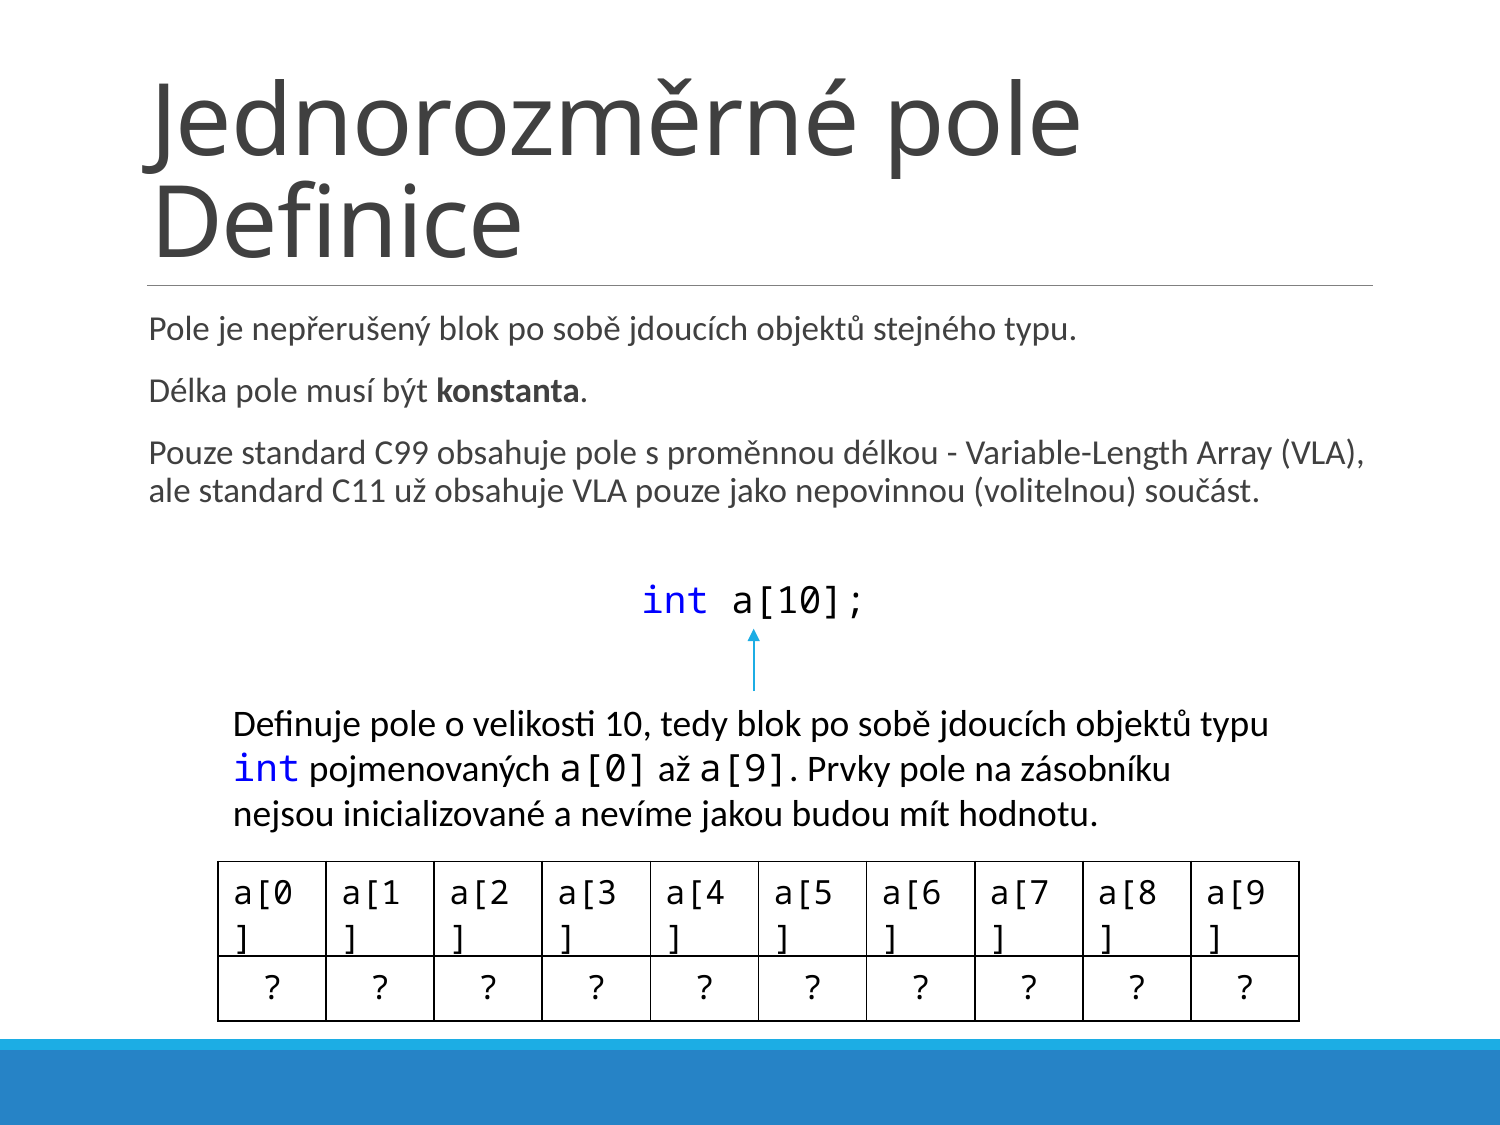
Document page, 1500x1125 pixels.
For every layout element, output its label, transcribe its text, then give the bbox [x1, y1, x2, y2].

table_header a[6] [867, 862, 974, 955]
table_header a[5] [759, 862, 866, 955]
table_cell ? [327, 957, 433, 1020]
table_header a[1] [327, 862, 433, 955]
table_cell ? [759, 957, 866, 1020]
table_header a[7] [976, 862, 1082, 955]
table_header a[0] [219, 862, 325, 955]
text_box int a[10]; [626, 568, 881, 629]
table_cell ? [1084, 957, 1190, 1020]
table_header a[8] [1084, 862, 1190, 955]
table_header a[9] [1192, 862, 1298, 955]
table_cell ? [219, 957, 325, 1020]
list Pole je nepřerušený blok po sobě jdoucích objektů stejného typu. Délka pole musí být konstanta. Pouze standard C99 obsahuje pole s proměnnou délkou - Variable-Length Array (VLA), ale standard C11 už obsahuje VLA pouze jako nepovinnou (volitelnou) součást. [135, 302, 1373, 552]
table_header a[3] [543, 862, 650, 955]
text_box Definuje pole o velikosti 10, tedy blok po sobě jdoucích objektů typu int pojmenovaných a[0] až a[9]. Prvky pole na zásobníku nejsou inicializované a nevíme jakou budou mít hodnotu. [218, 691, 1290, 841]
table_cell ? [976, 957, 1082, 1020]
title Jednorozměrné pole Definice [135, 47, 1373, 285]
table_cell ? [651, 957, 758, 1020]
table_cell ? [867, 957, 974, 1020]
table_cell ? [1192, 957, 1298, 1020]
table_cell ? [543, 957, 650, 1020]
table_header a[2] [435, 862, 541, 955]
table_cell ? [435, 957, 541, 1020]
table_header a[4] [651, 862, 758, 955]
